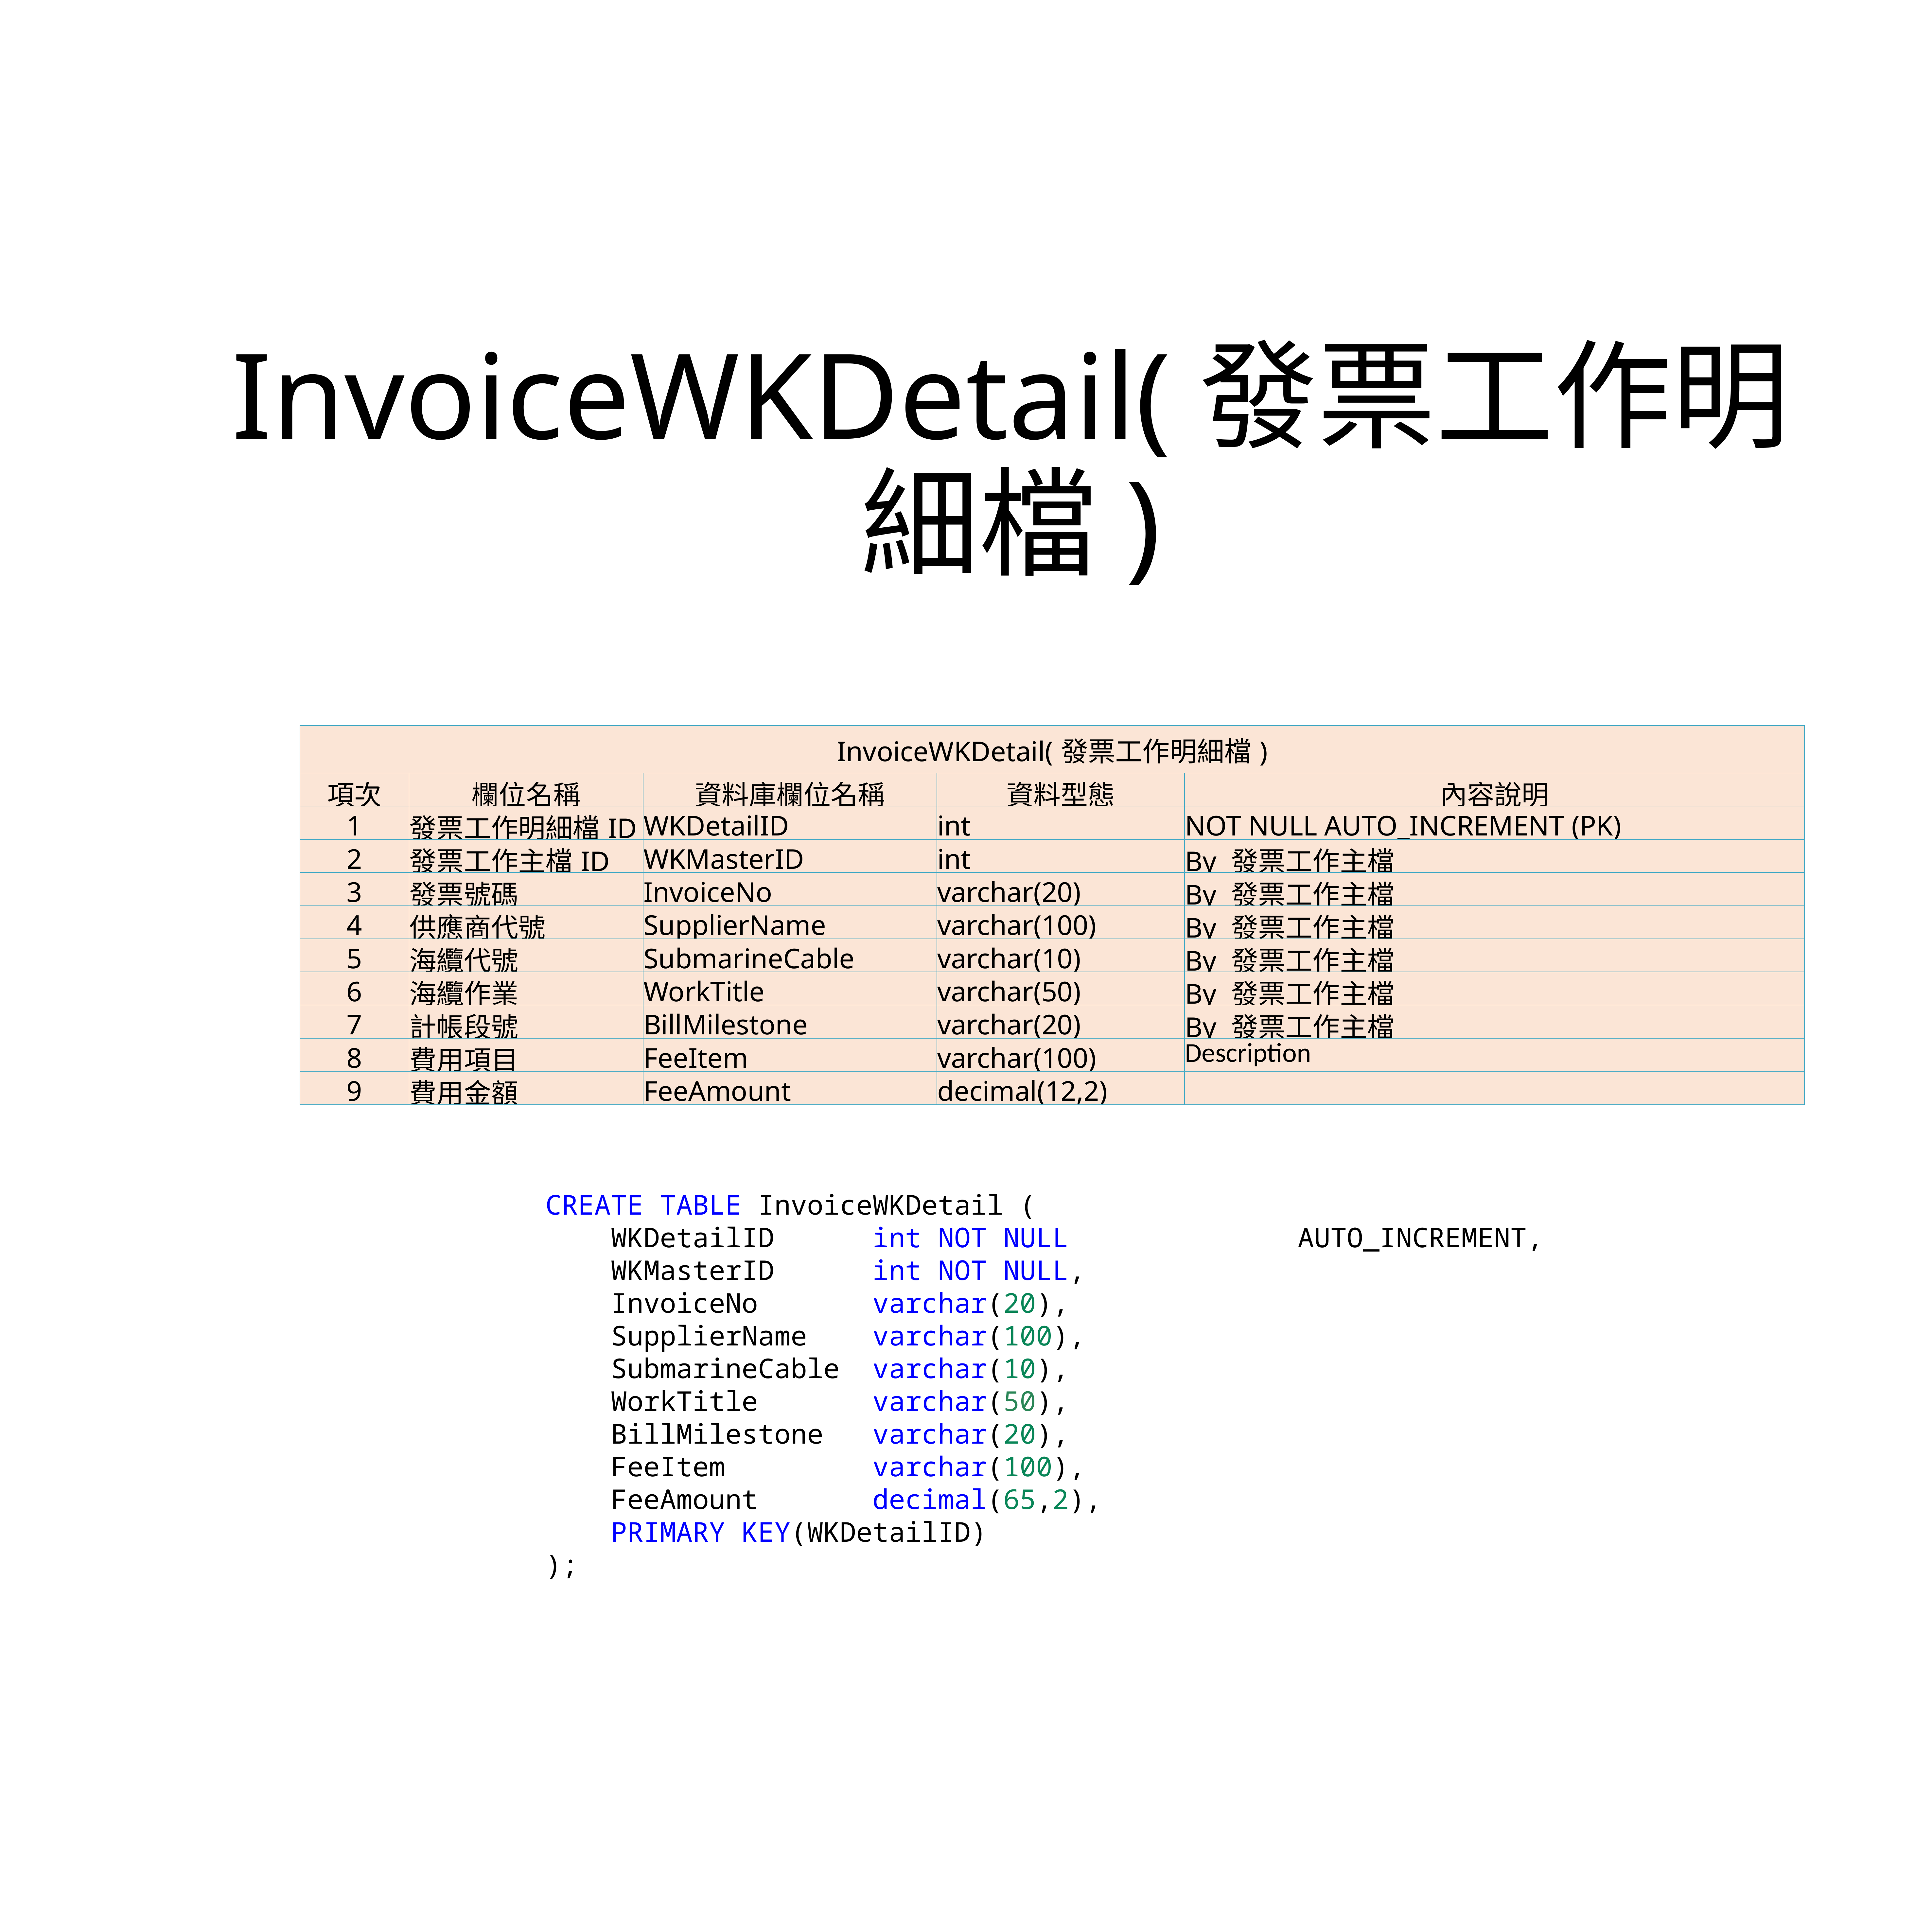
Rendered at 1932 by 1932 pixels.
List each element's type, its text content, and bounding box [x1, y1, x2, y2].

table_cell WKMasterID [643, 840, 937, 872]
table_cell Description [1185, 1039, 1804, 1071]
table_cell 4 [300, 906, 409, 939]
table_header InvoiceWKDetail(發票工作明細檔) [300, 726, 1804, 773]
table_cell varchar(100) [937, 906, 1184, 939]
table_cell FeeItem [643, 1039, 937, 1071]
table_cell varchar(20) [937, 1005, 1184, 1038]
table_cell 發票號碼 [409, 873, 643, 905]
table_cell decimal(12,2) [937, 1072, 1184, 1104]
table_cell By 發票工作主檔 [1185, 1005, 1804, 1038]
table_cell NOT NULL AUTO_INCREMENT (PK) [1185, 806, 1804, 839]
table_cell 5 [300, 939, 409, 972]
table_cell varchar(50) [937, 972, 1184, 1005]
table_cell varchar(10) [937, 939, 1184, 972]
table_cell 9 [300, 1072, 409, 1104]
table_cell 欄位名稱 [409, 773, 643, 806]
text_box InvoiceWKDetail(發票工作明細檔) [177, 128, 1844, 801]
table_cell 資料型態 [937, 773, 1184, 806]
table_cell 3 [300, 873, 409, 905]
table_cell SubmarineCable [643, 939, 937, 972]
table_cell 內容說明 [1185, 773, 1804, 806]
table_cell varchar(20) [937, 873, 1184, 905]
table_cell WKDetailID [643, 806, 937, 839]
table_cell 供應商代號 [409, 906, 643, 939]
table_cell By 發票工作主檔 [1185, 906, 1804, 939]
table_cell 項次 [300, 773, 409, 806]
table_cell 2 [300, 840, 409, 872]
table_cell By 發票工作主檔 [1185, 939, 1804, 972]
table_cell 海纜作業 [409, 972, 643, 1005]
table_cell 1 [300, 806, 409, 839]
table_cell 發票工作明細檔ID [409, 806, 643, 839]
table_cell int [937, 840, 1184, 872]
table_cell 費用項目 [409, 1039, 643, 1071]
table_cell FeeAmount [643, 1072, 937, 1104]
table_cell [1185, 1072, 1804, 1104]
table_cell InvoiceNo [643, 873, 937, 905]
text_box CREATE TABLE InvoiceWKDetail ( WKDetailID int NOT NULL AUTO_INCREMENT, WKMasterID int NOT NULL, InvoiceNo varchar(20), SupplierName varchar(100), SubmarineCable varchar(10), WorkTitle varchar(50), BillMilestone varchar(20), FeeItem varchar(100), FeeAmount decimal(65,2), PRIMARY KEY(WKDetailID) ); [541, 1185, 1564, 1615]
table_cell BillMilestone [643, 1005, 937, 1038]
table_cell By 發票工作主檔 [1185, 972, 1804, 1005]
table_cell By 發票工作主檔 [1185, 873, 1804, 905]
table_cell 7 [300, 1005, 409, 1038]
table_cell By 發票工作主檔 [1185, 840, 1804, 872]
table_cell WorkTitle [643, 972, 937, 1005]
table_cell 6 [300, 972, 409, 1005]
table_cell 資料庫欄位名稱 [643, 773, 937, 806]
table_cell 海纜代號 [409, 939, 643, 972]
table_cell varchar(100) [937, 1039, 1184, 1071]
table_cell 8 [300, 1039, 409, 1071]
table_cell 發票工作主檔ID [409, 840, 643, 872]
table_cell 費用金額 [409, 1072, 643, 1104]
table_cell 計帳段號 [409, 1005, 643, 1038]
table_cell int [937, 806, 1184, 839]
table_cell SupplierName [643, 906, 937, 939]
